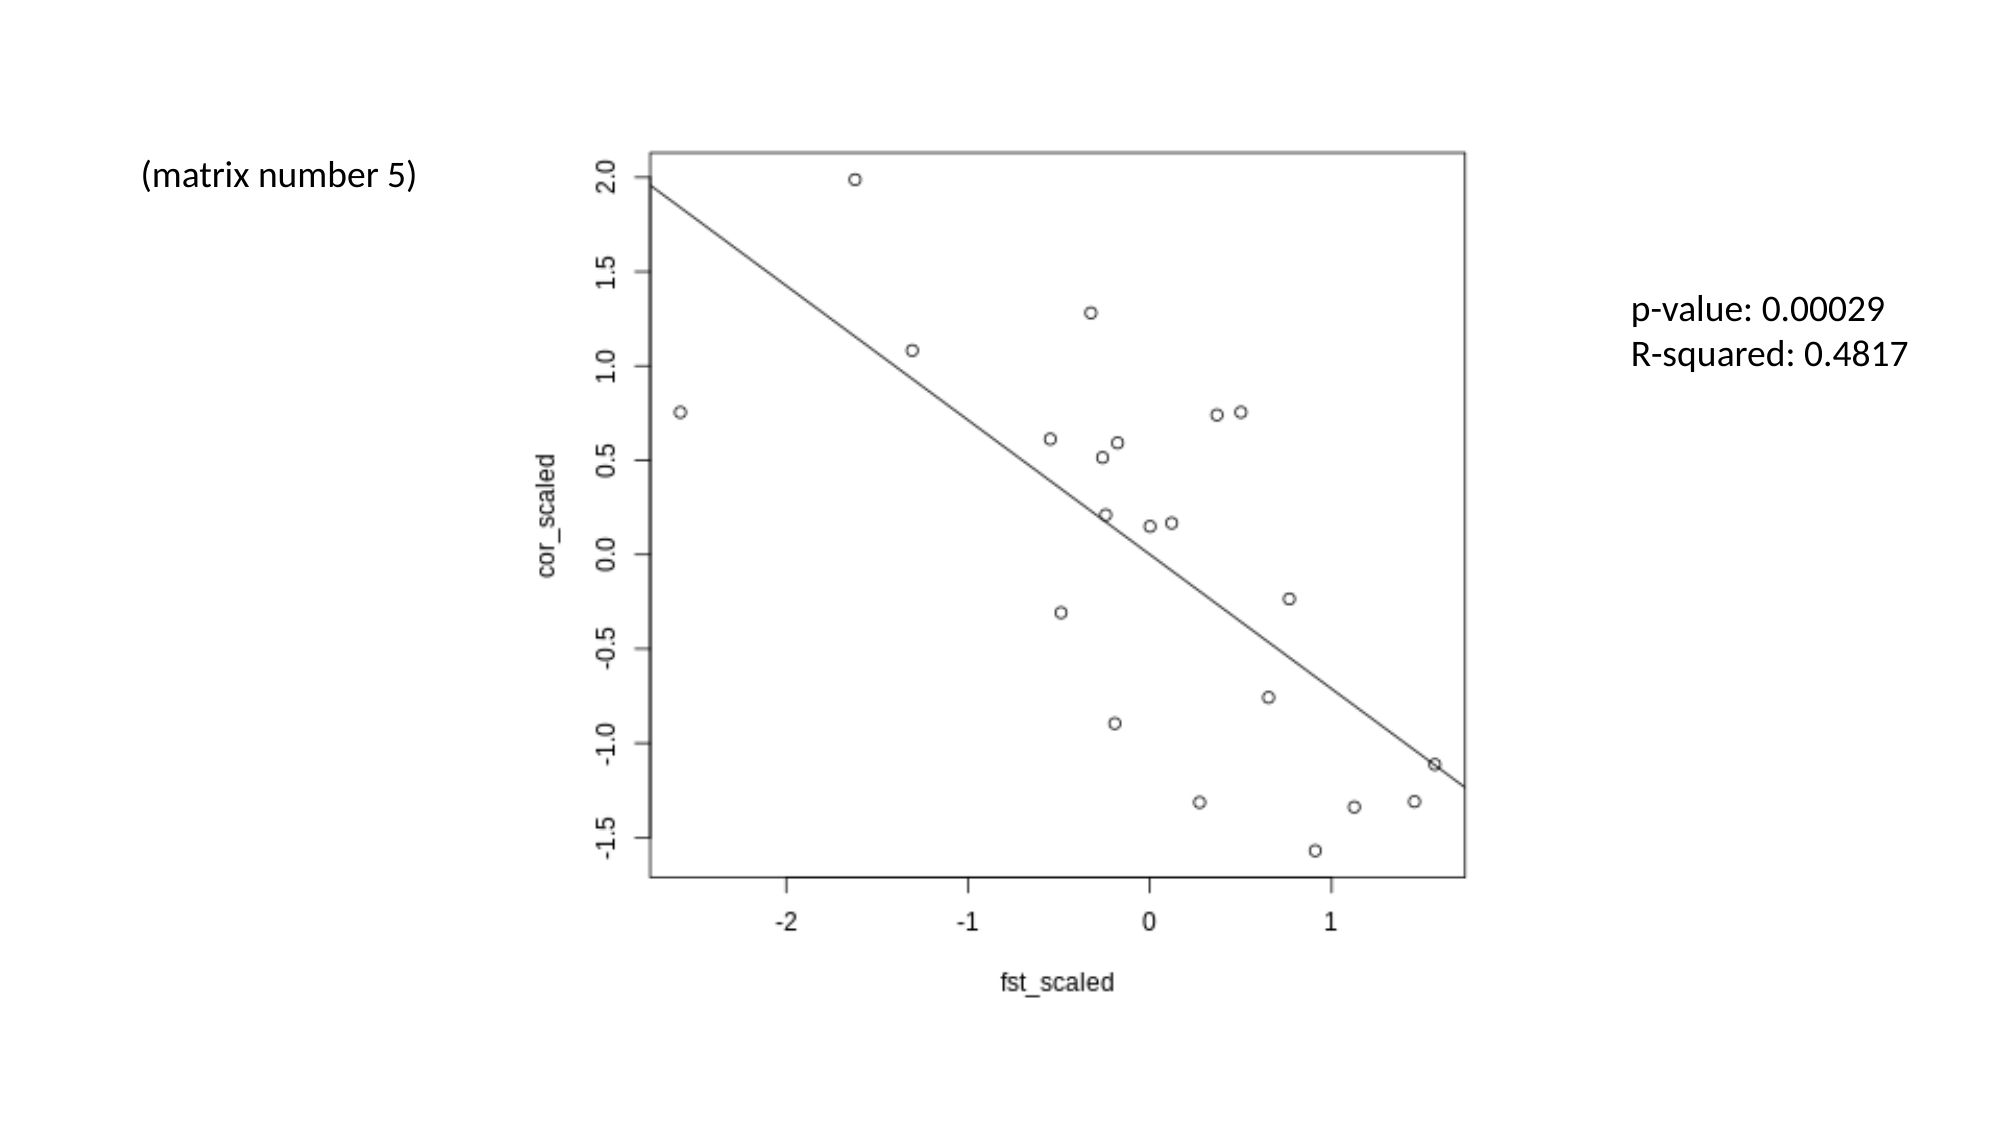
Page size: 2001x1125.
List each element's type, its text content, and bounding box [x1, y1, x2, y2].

text_box p-value: 0.00029 R-squared: 0.4817 [1615, 276, 1924, 381]
picture [513, 99, 1487, 1025]
text_box (matrix number 5) [125, 142, 433, 203]
